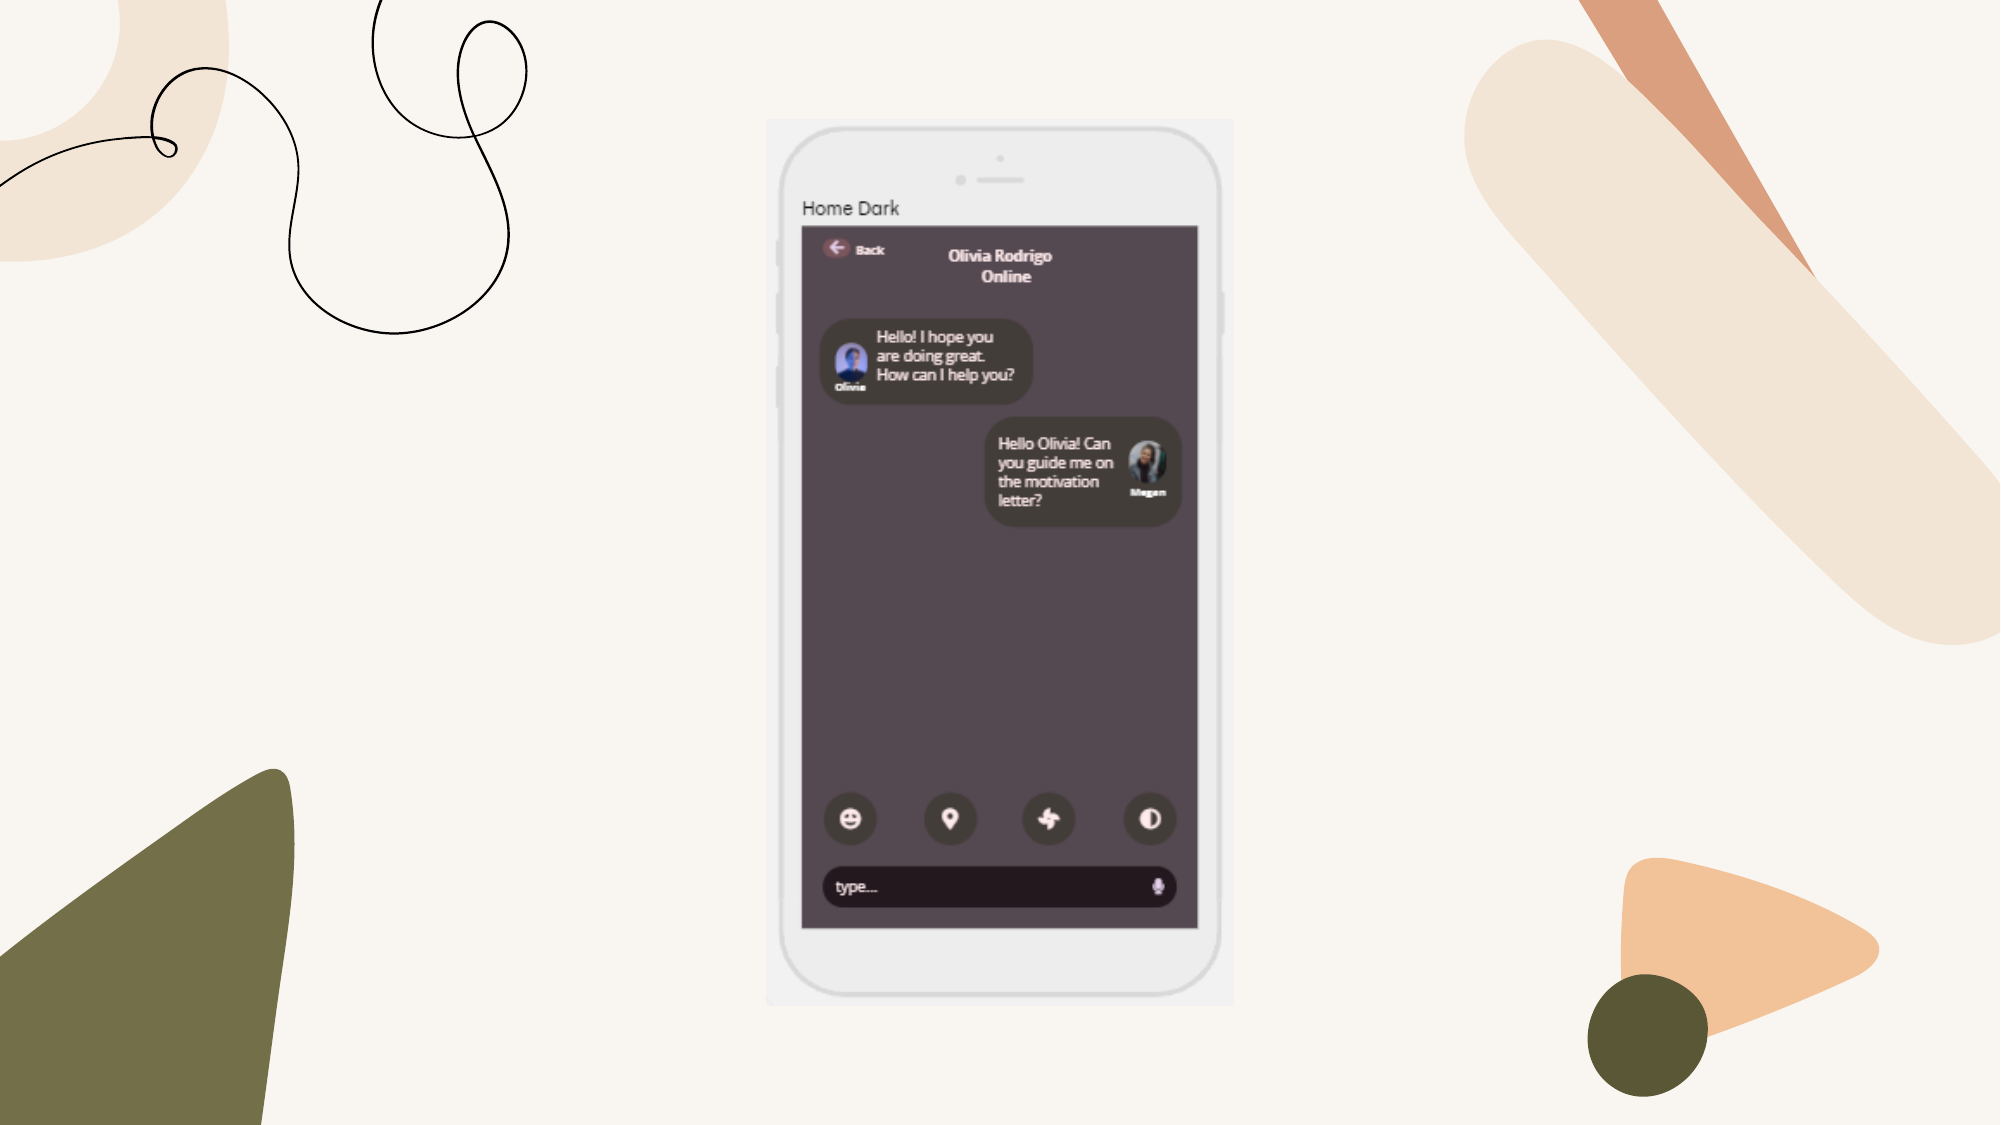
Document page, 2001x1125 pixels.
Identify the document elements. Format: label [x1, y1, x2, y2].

picture [766, 119, 1234, 1006]
